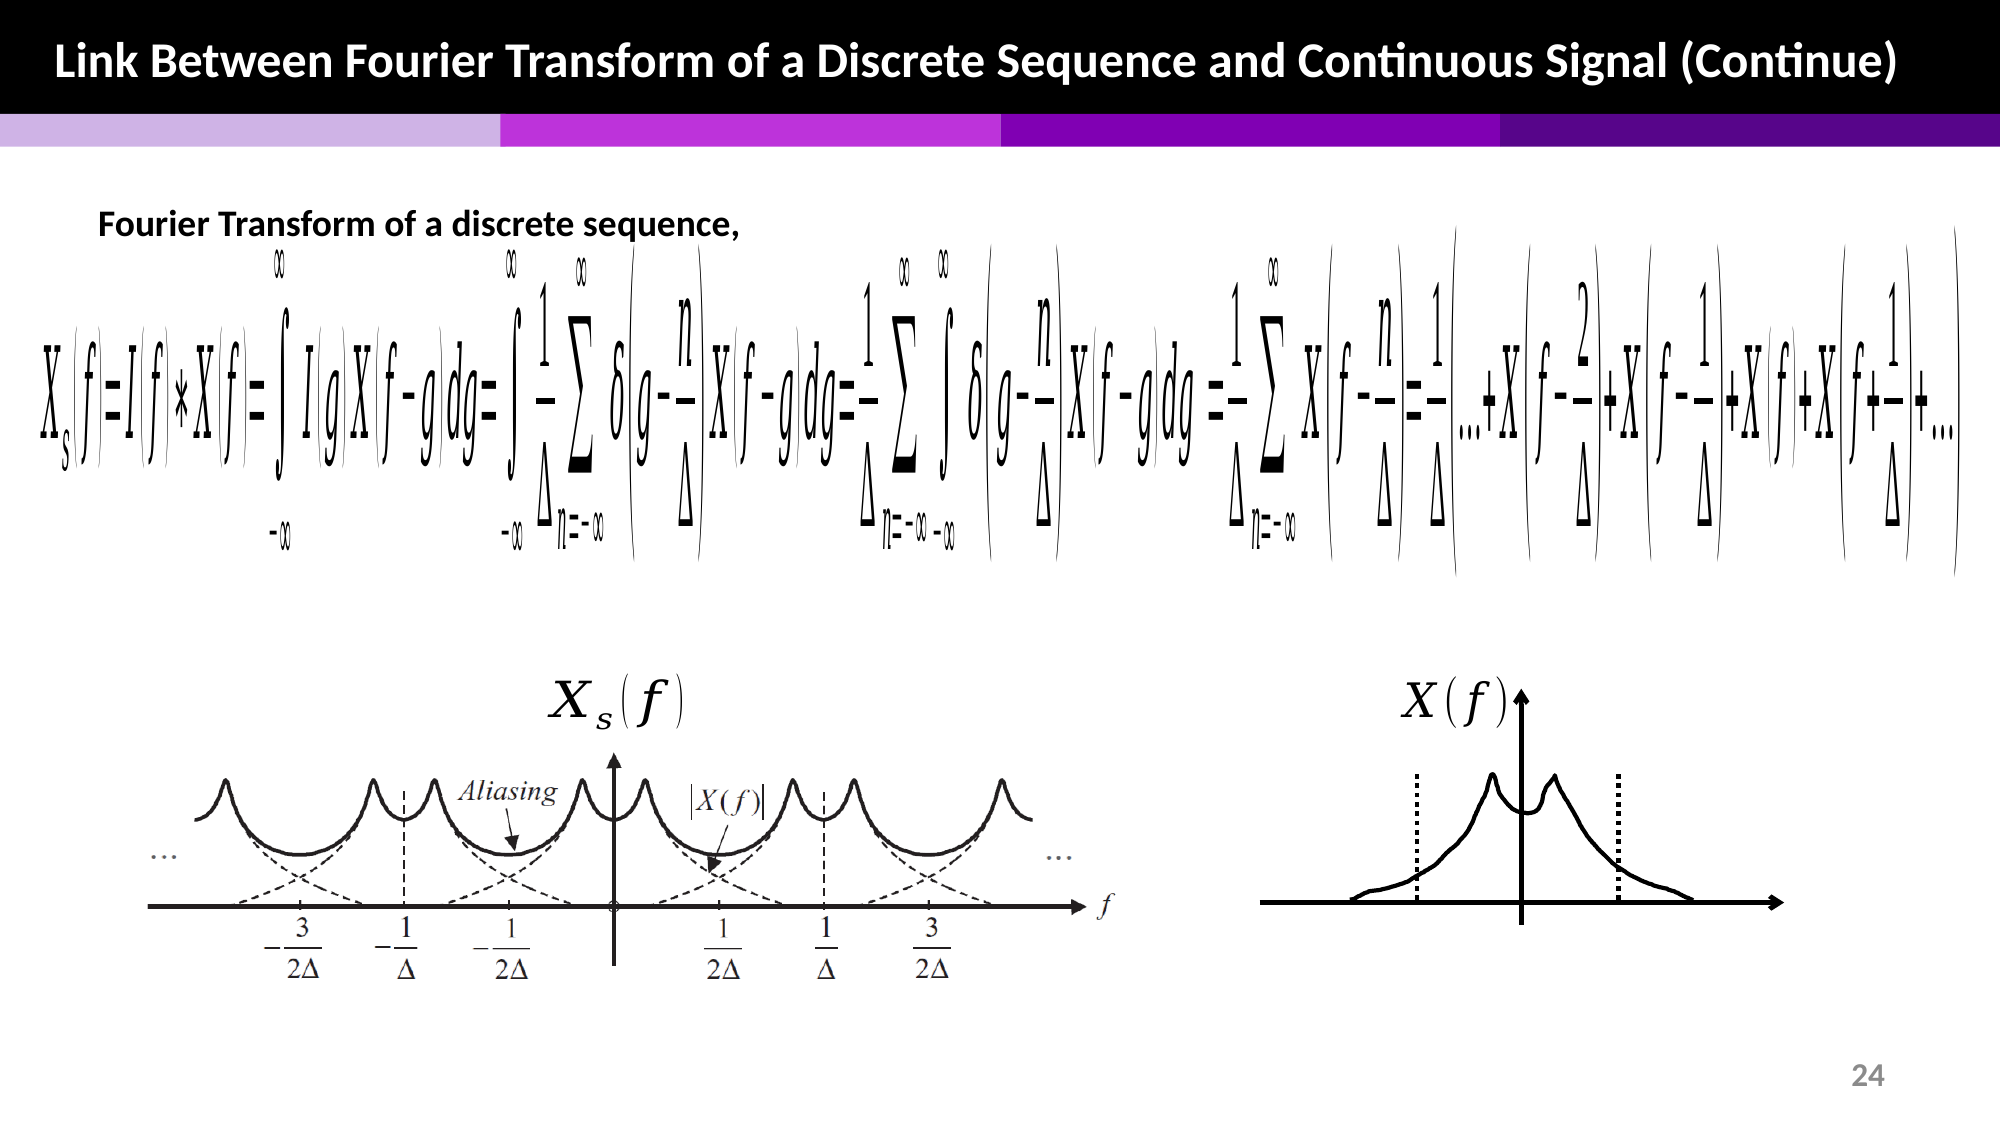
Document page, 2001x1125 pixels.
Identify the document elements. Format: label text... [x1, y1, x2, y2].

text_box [1259, 672, 1785, 1042]
picture [105, 750, 1181, 1026]
list Link Between Fourier Transform of a Discrete Sequence and Continuous Signal (Continue) [39, 1, 1964, 114]
